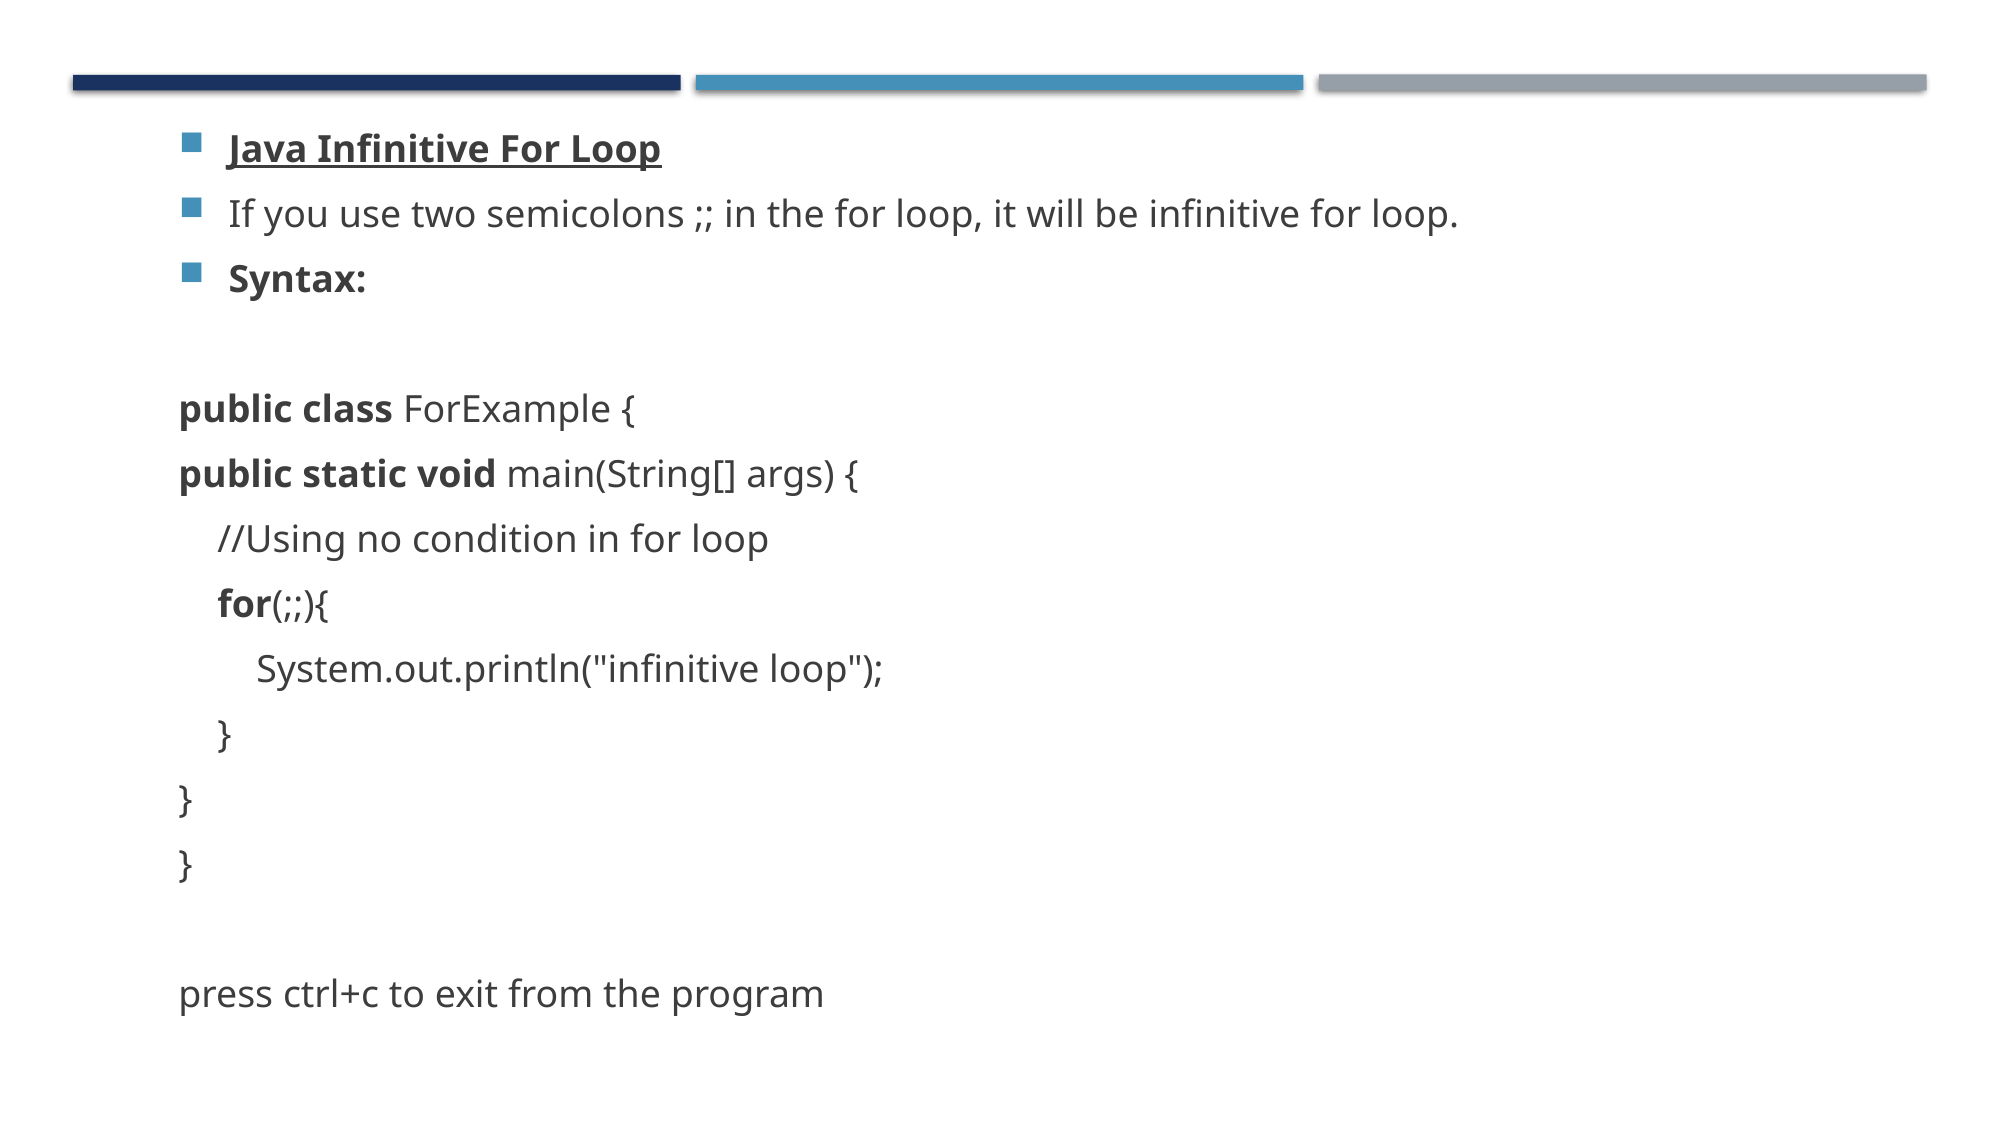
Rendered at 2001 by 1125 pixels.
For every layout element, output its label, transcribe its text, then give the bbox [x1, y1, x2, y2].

text_box Java Infinitive For Loop If you use two semicolons ;; in the for loop, it will be infinitive for loop. Syntax: public class ForExample { public static void main(String[] args) { //Using no condition in for loop for(;;){ System.out.println("infinitive loop"); } } } press ctrl+c to exit from the program [163, 117, 1880, 1057]
